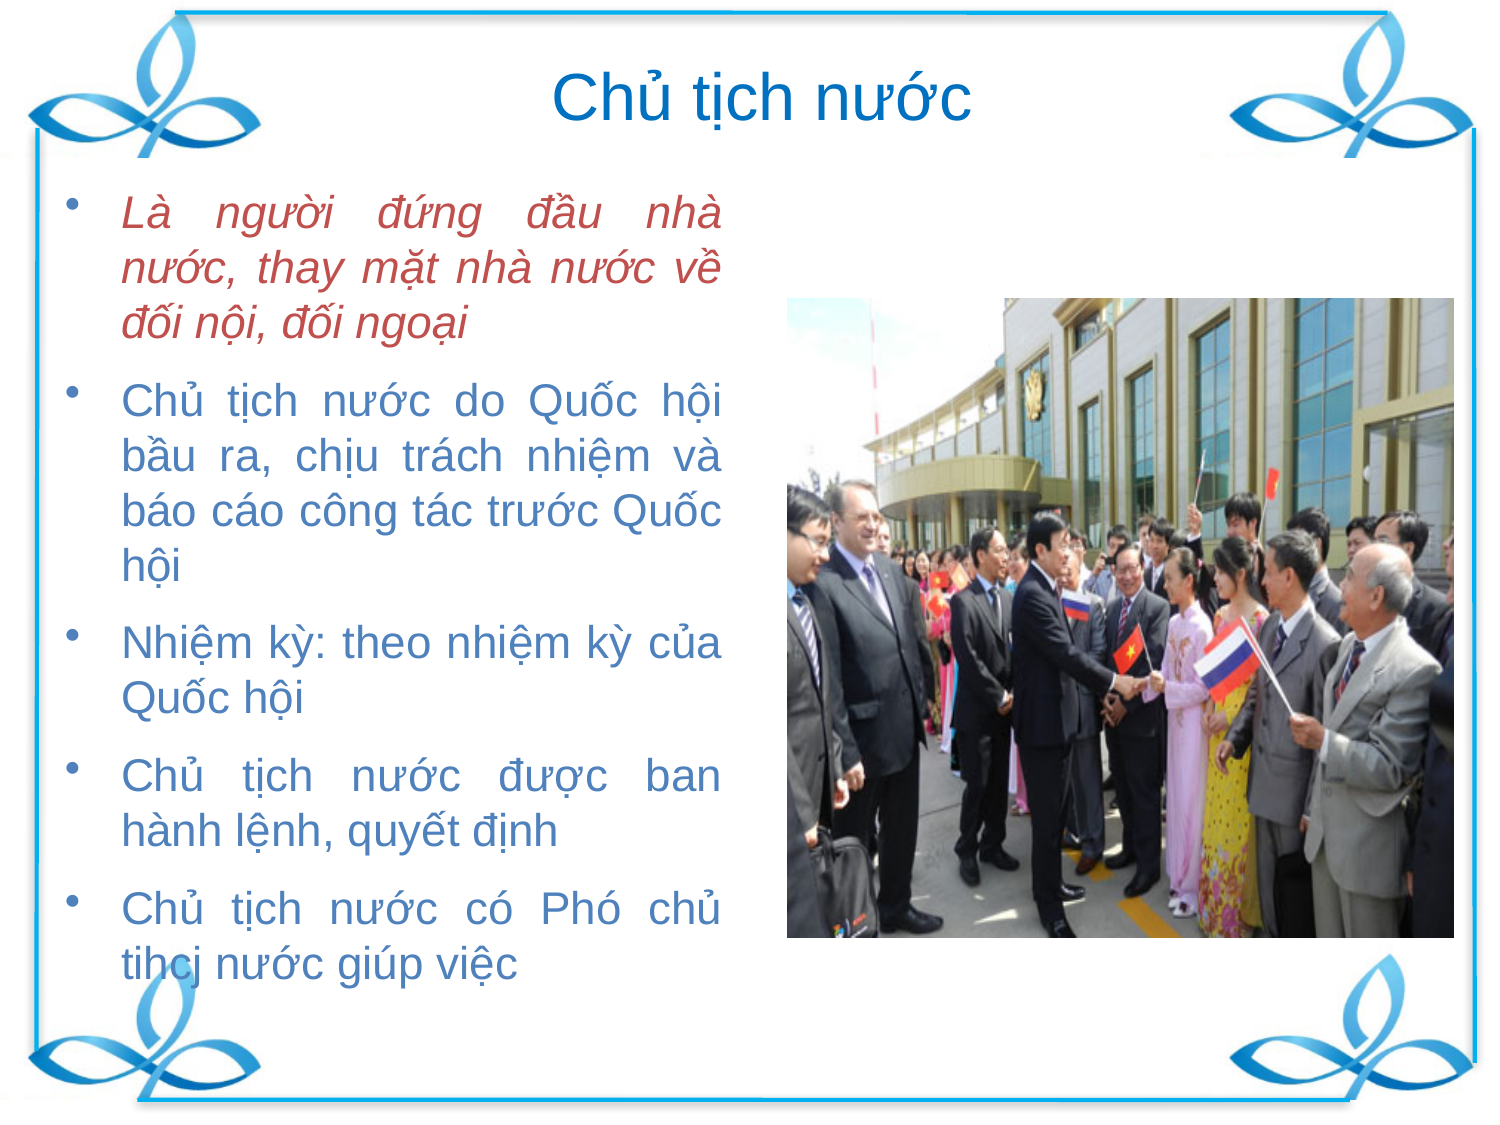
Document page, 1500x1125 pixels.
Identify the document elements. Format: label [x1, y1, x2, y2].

picture [787, 298, 1454, 938]
text_box [0, 0, 1488, 1101]
